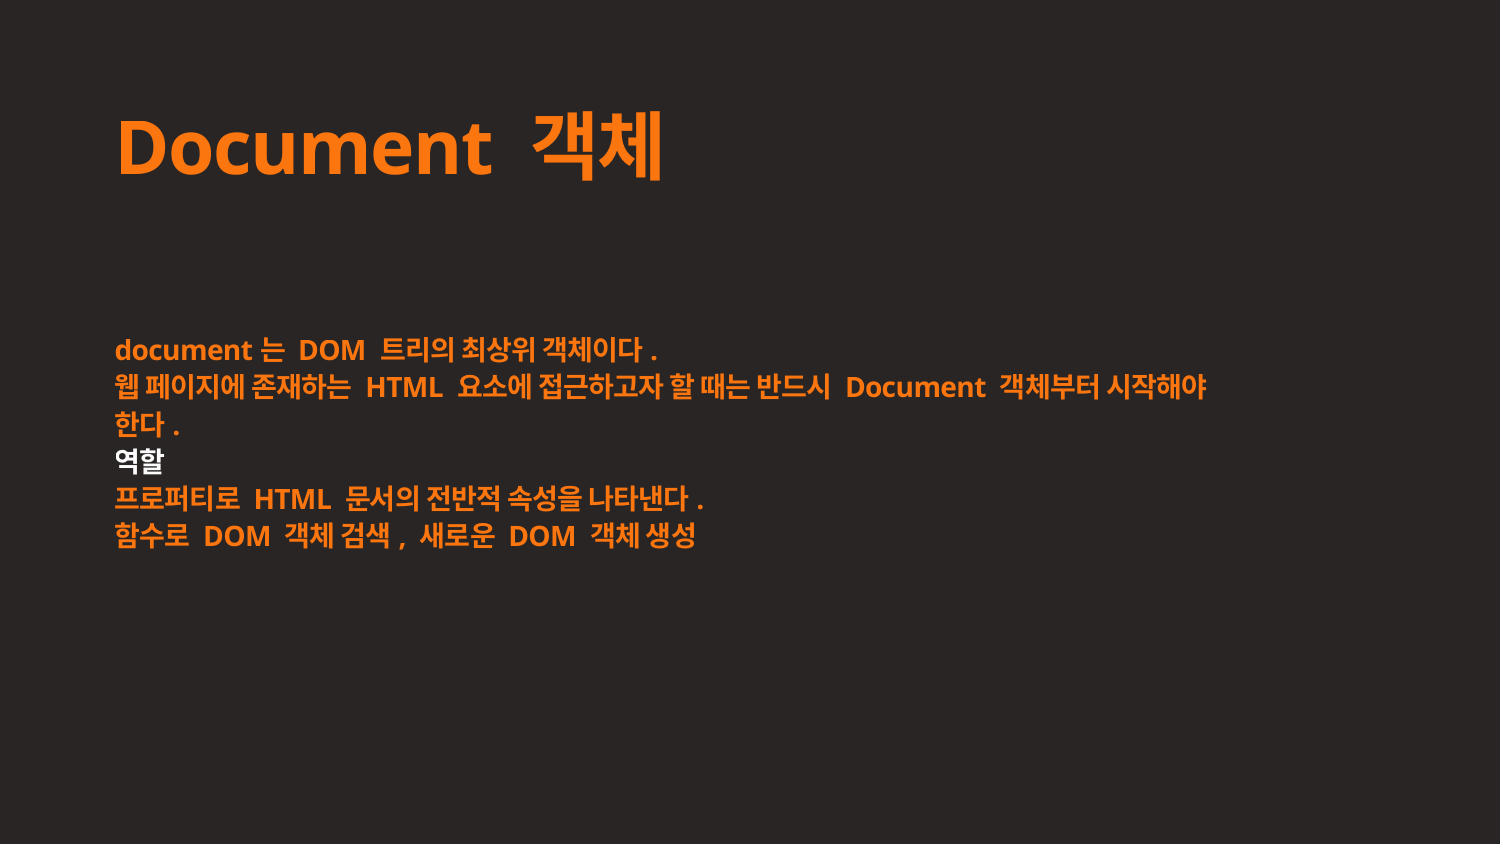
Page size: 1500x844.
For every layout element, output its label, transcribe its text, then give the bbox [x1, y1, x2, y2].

text_box document는 DOM 트리의 최상위 객체이다. 웹 페이지에 존재하는 HTML 요소에 접근하고자 할 때는 반드시 Document 객체부터 시작해야 한다. 역할 프로퍼티로 HTML 문서의 전반적 속성을 나타낸다. 함수로 DOM 객체 검색, 새로운 DOM 객체 생성 [99, 328, 1266, 553]
text_box Document 객체 [99, 99, 1113, 190]
